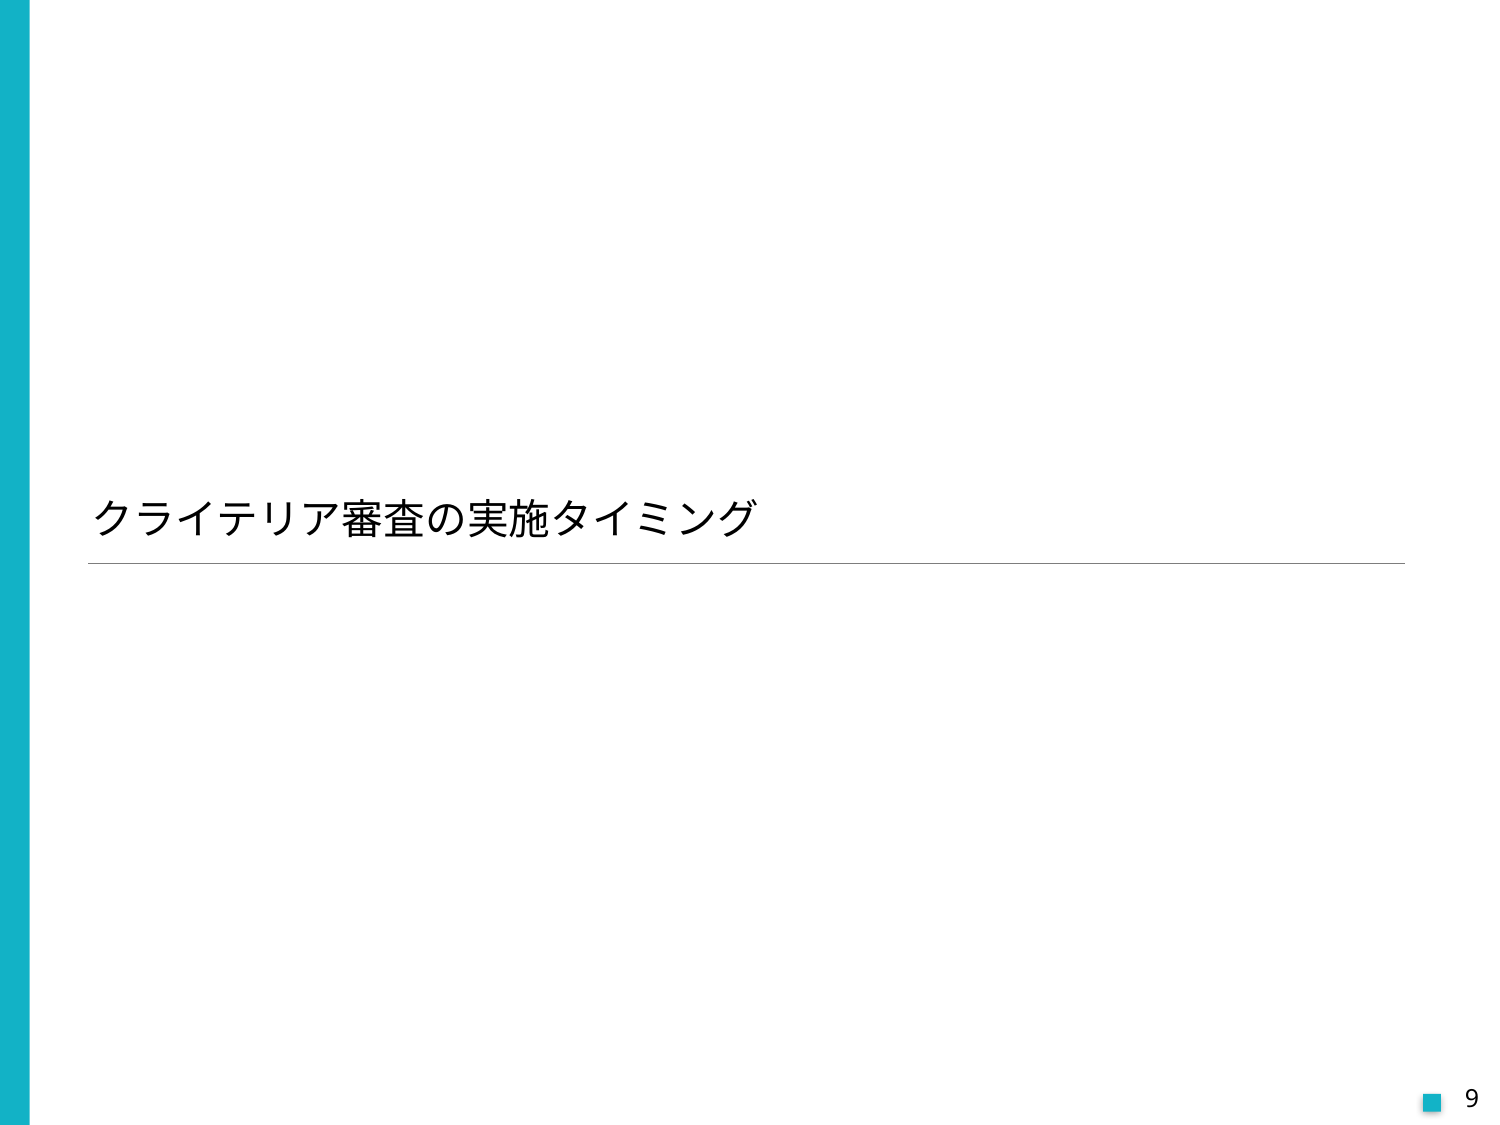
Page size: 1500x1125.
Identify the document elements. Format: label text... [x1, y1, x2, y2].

slide_number 8 [1144, 1069, 1495, 1125]
title クライテリア審査の実施タイミング [76, 485, 1105, 551]
picture [0, 0, 50, 1125]
